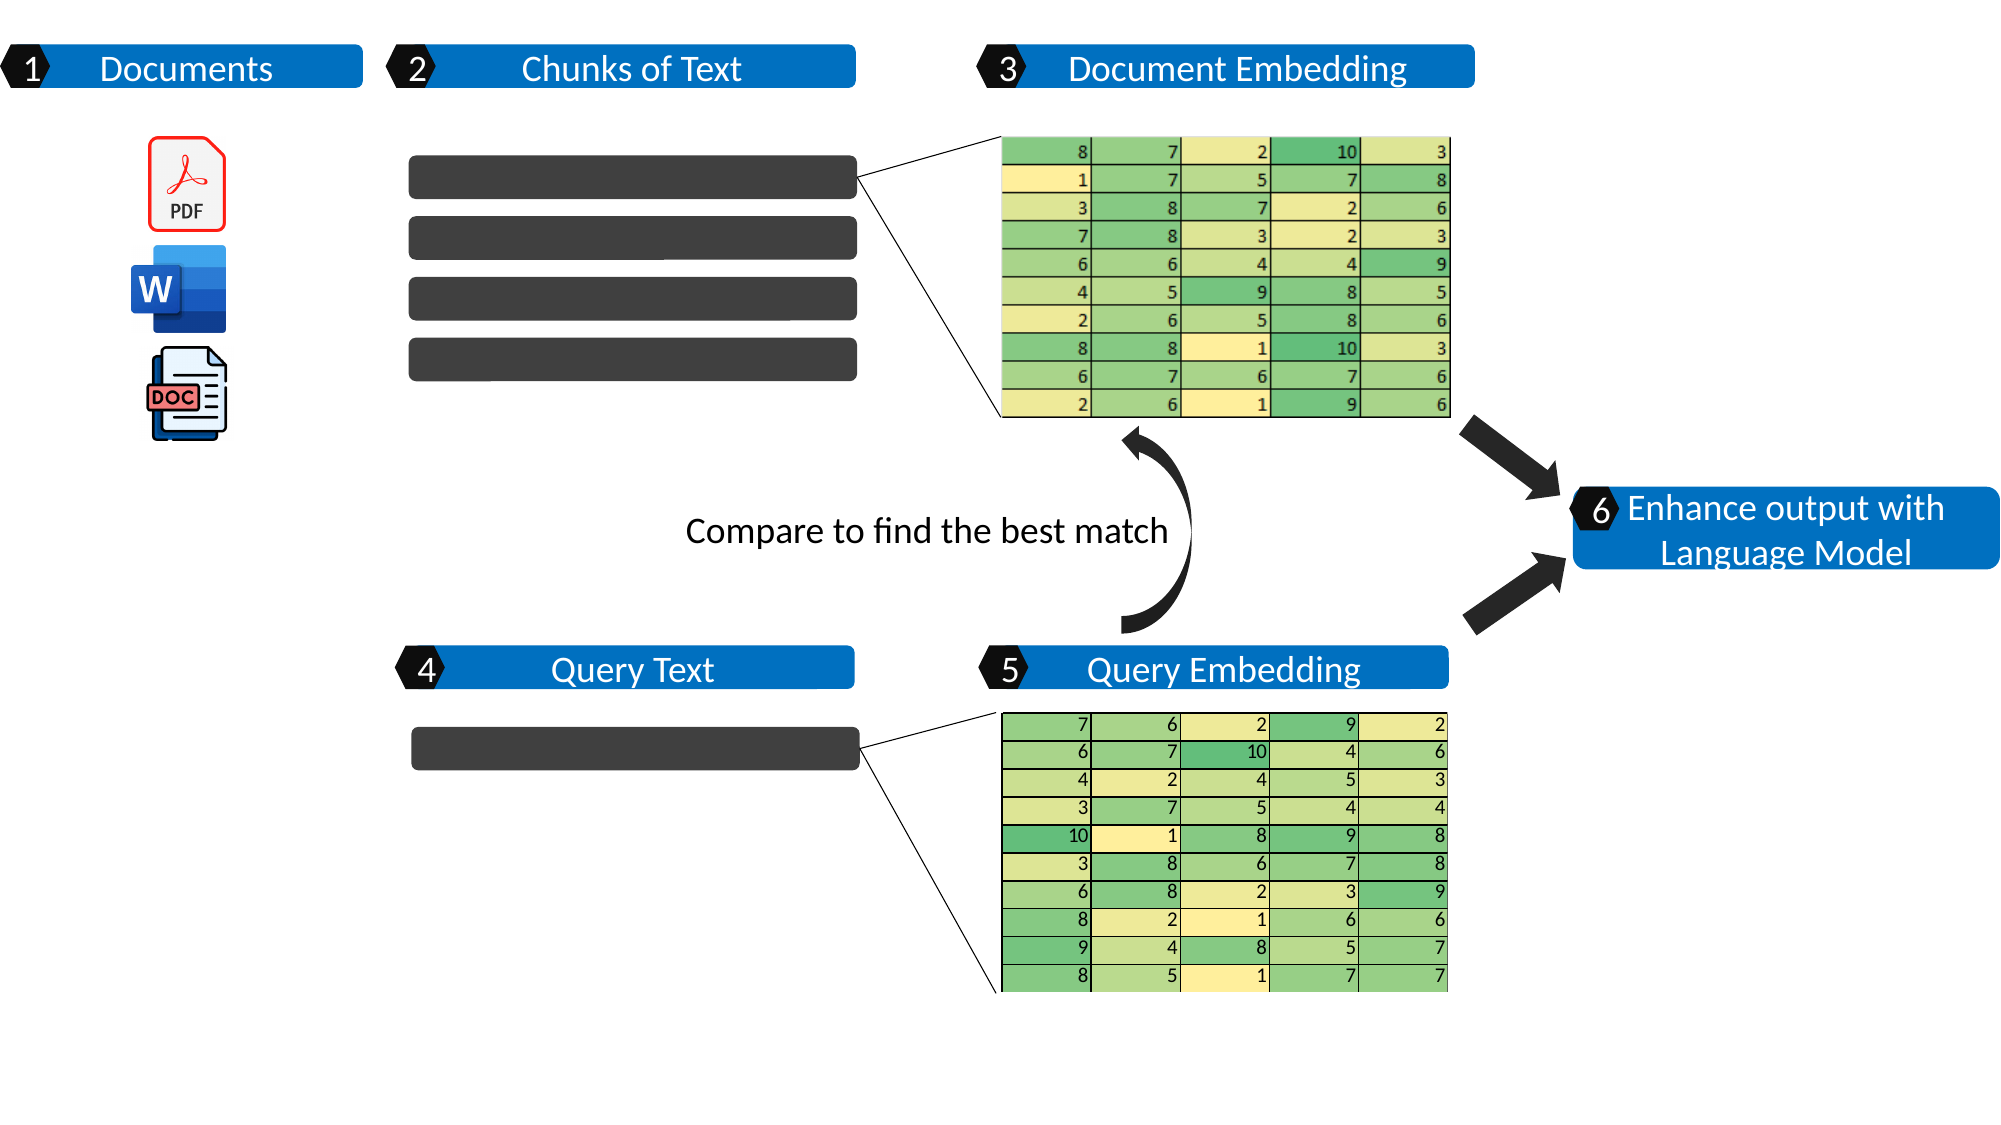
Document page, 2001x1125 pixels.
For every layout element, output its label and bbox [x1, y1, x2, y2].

text_box [0, 44, 2000, 994]
